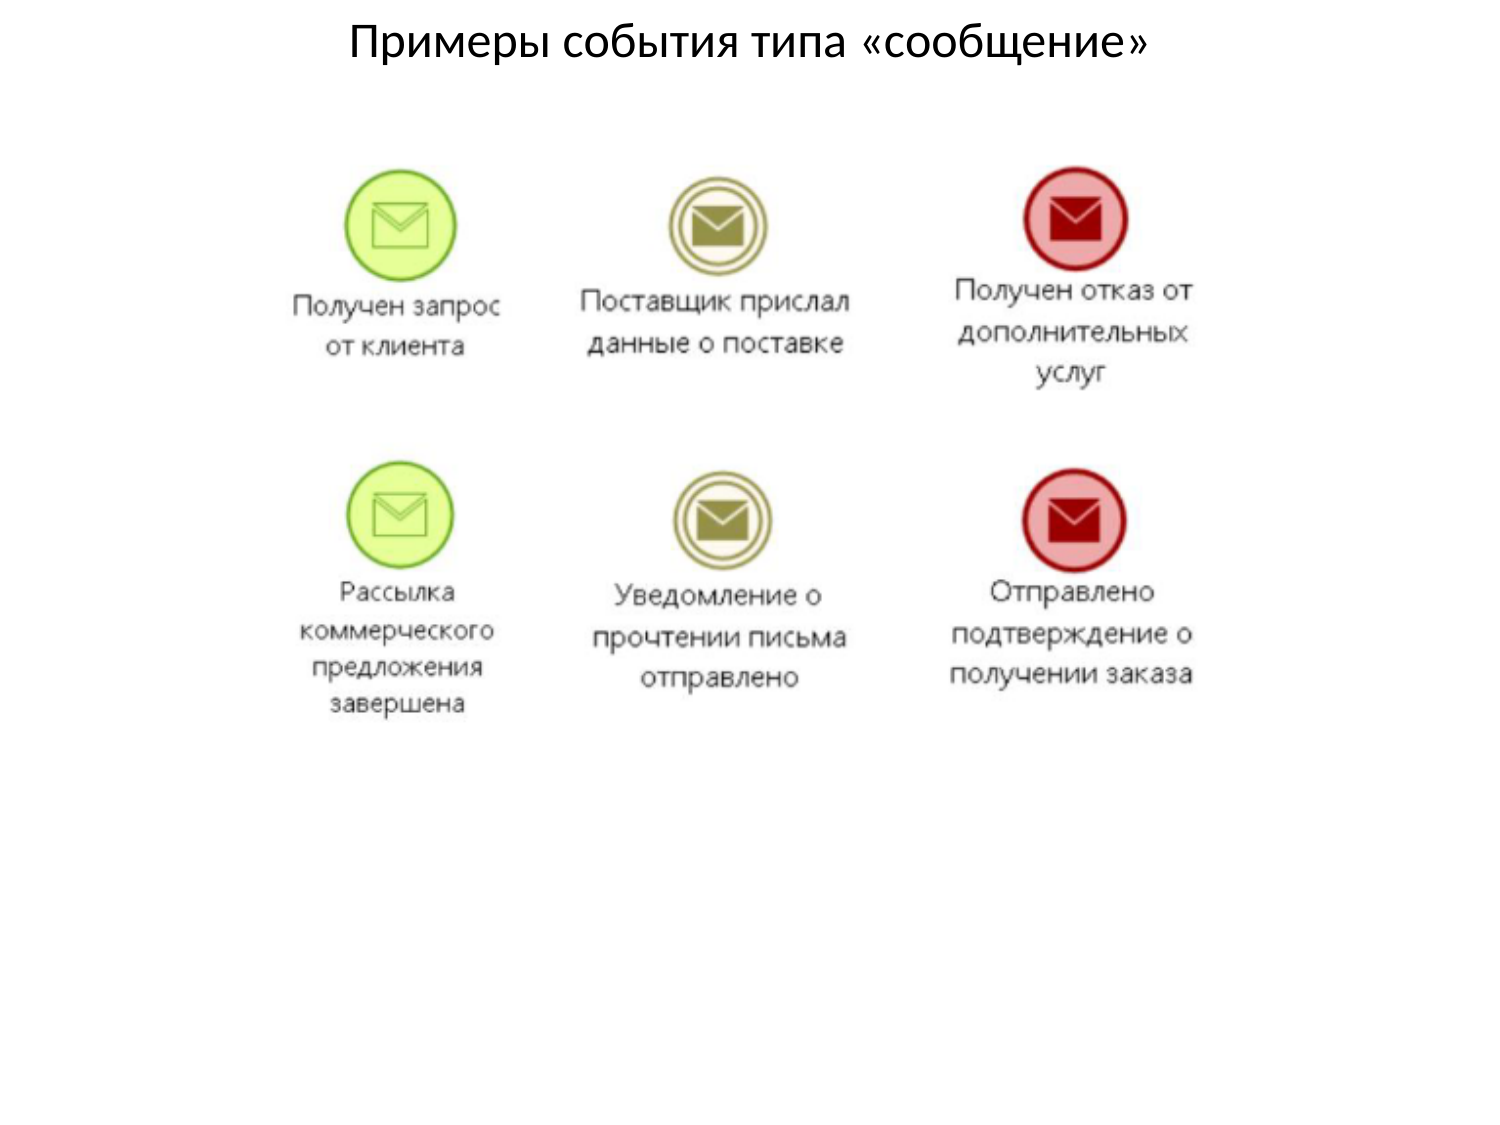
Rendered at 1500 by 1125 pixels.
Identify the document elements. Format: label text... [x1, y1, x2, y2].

text_box Примеры события типа «сообщение» [0, 0, 1500, 75]
picture [257, 152, 1251, 751]
